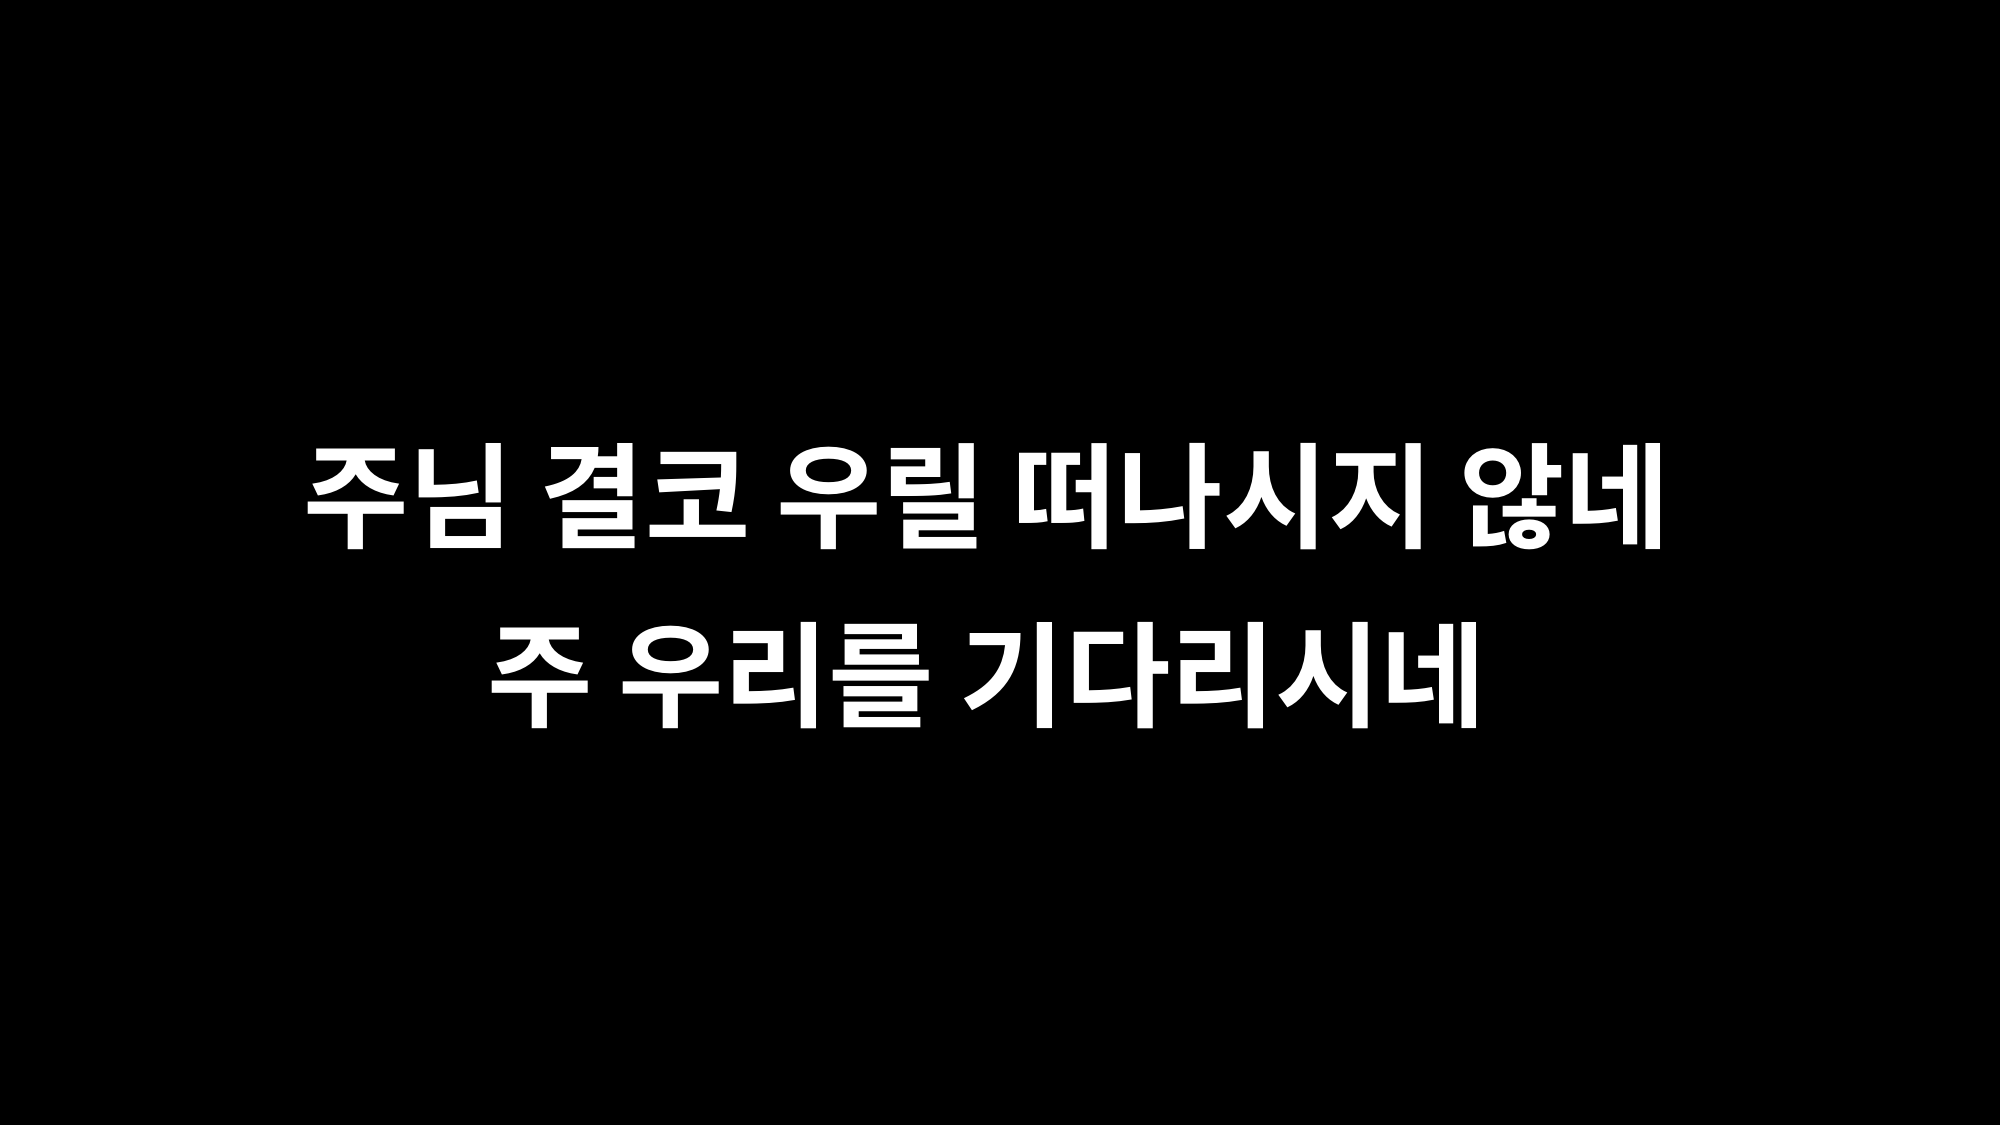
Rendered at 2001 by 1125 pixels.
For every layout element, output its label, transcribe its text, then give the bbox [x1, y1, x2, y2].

text_box 주님 결코 우릴 떠나시지 않네 주 우리를 기다리시네 [0, 376, 2000, 749]
